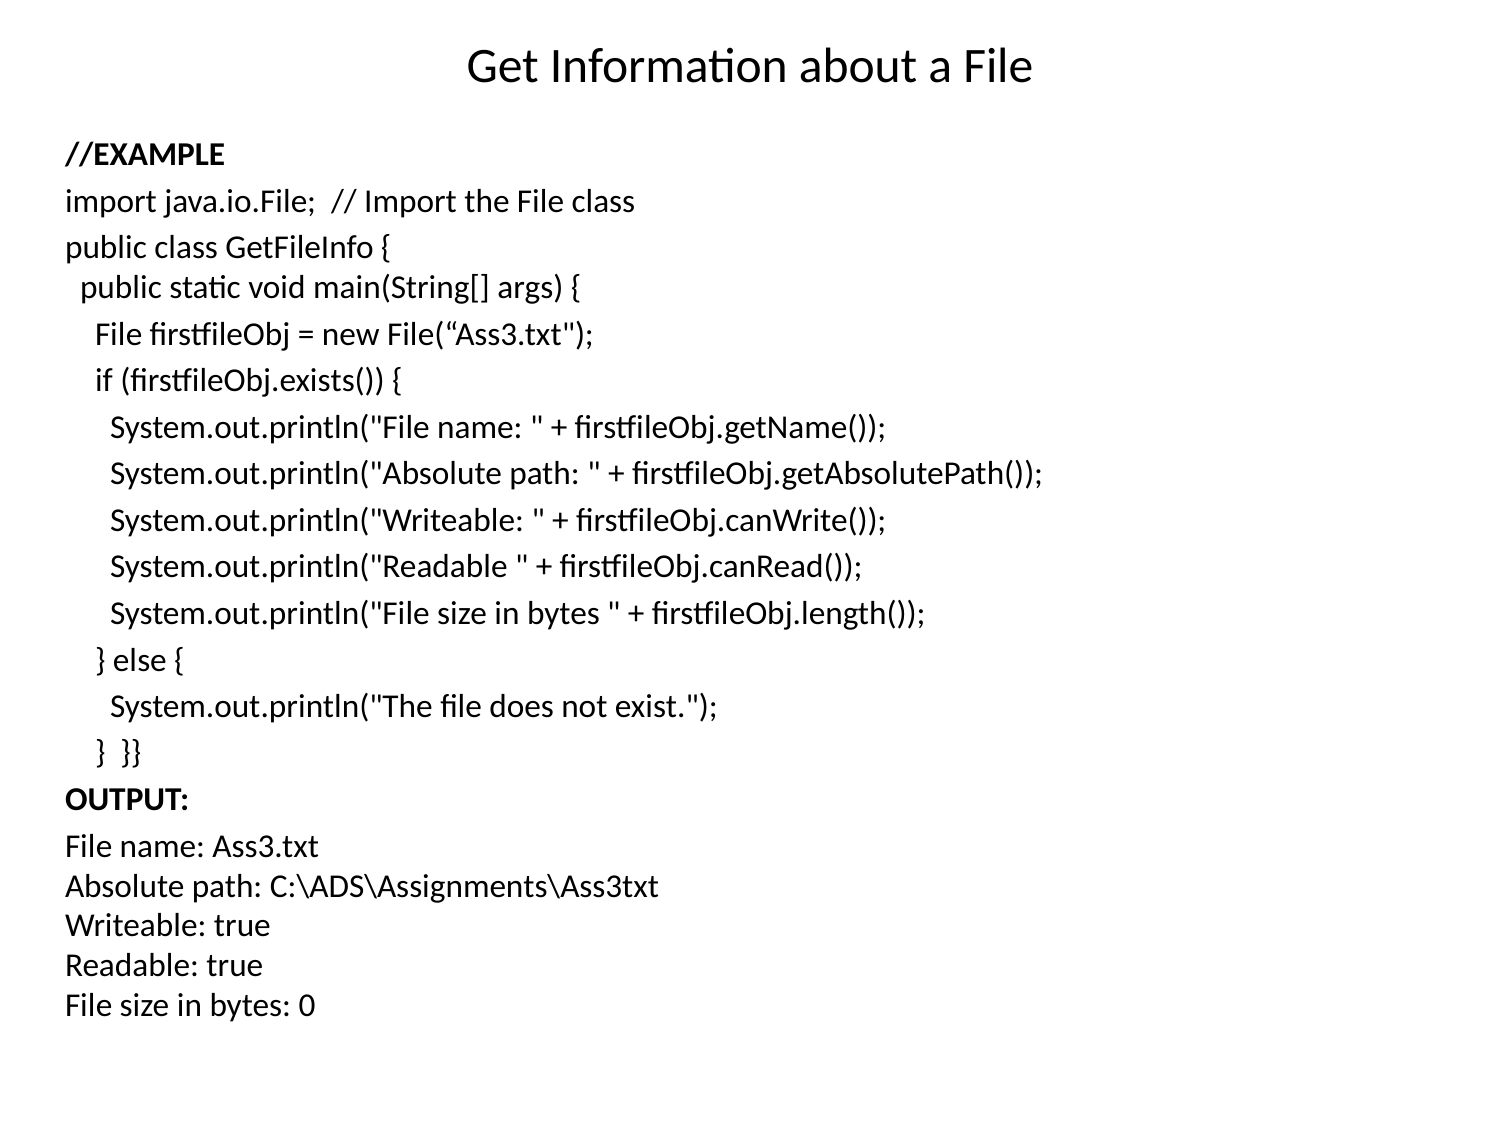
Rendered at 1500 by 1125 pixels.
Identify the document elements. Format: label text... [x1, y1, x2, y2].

list //EXAMPLE import java.io.File; // Import the File class public class GetFileInfo { public static void main(String[] args) { File firstfileObj = new File(“Ass3.txt"); if (firstfileObj.exists()) { System.out.println("File name: " + firstfileObj.getName()); System.out.println("Absolute path: " + firstfileObj.getAbsolutePath()); System.out.println("Writeable: " + firstfileObj.canWrite()); System.out.println("Readable " + firstfileObj.canRead()); System.out.println("File size in bytes " + firstfileObj.length()); } else { System.out.println("The file does not exist."); } }} OUTPUT: File name: Ass3.txt Absolute path: C:\ADS\Assignments\Ass3txt Writeable: true Readable: true File size in bytes: 0 [50, 125, 1463, 1100]
title Get Information about a File [75, 24, 1425, 100]
